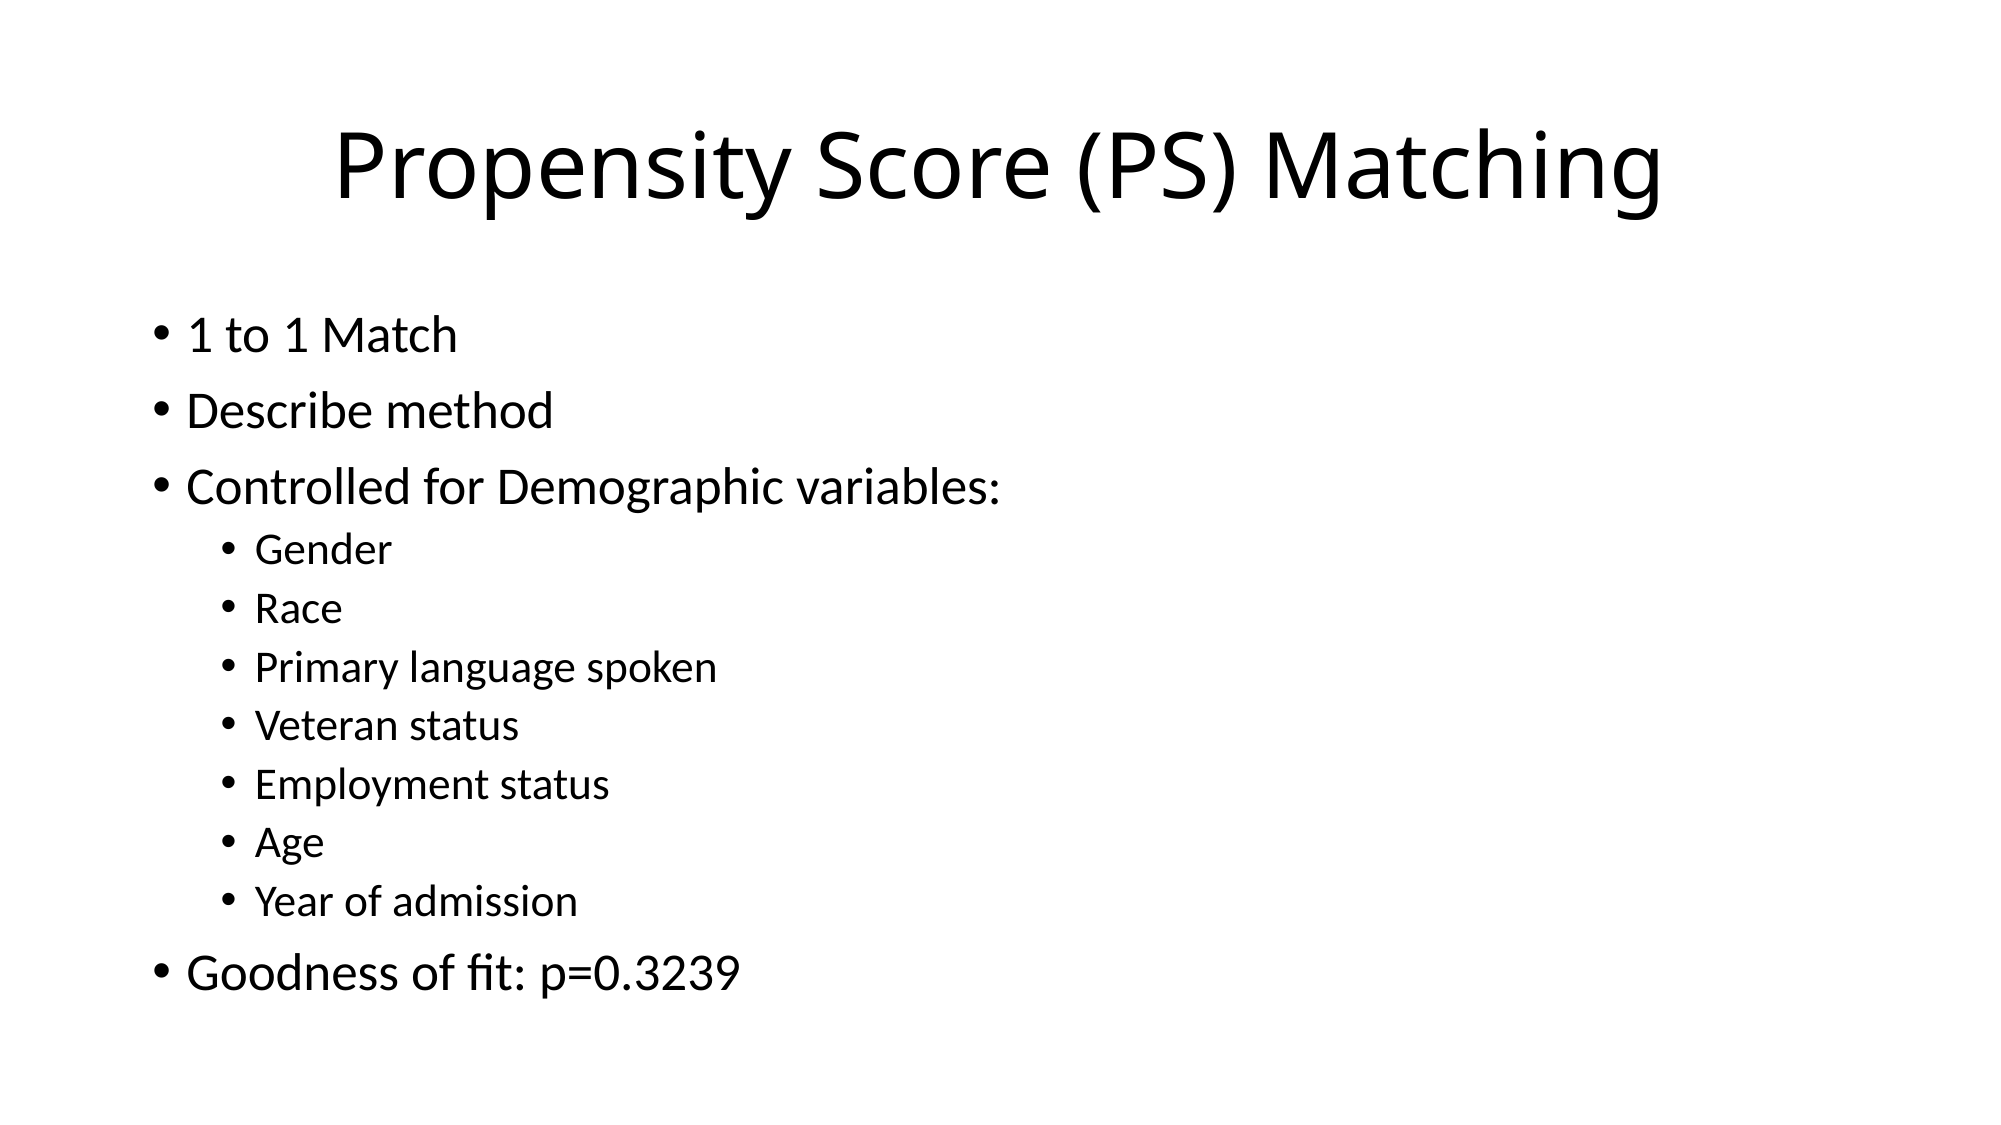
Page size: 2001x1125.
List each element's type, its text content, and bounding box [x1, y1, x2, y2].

list 1 to 1 Match Describe method Controlled for Demographic variables: Gender Race Primary language spoken Veteran status Employment status Age Year of admission Goodness of fit: p=0.3239 [137, 299, 1863, 1014]
title Propensity Score (PS) Matching [137, 59, 1863, 278]
